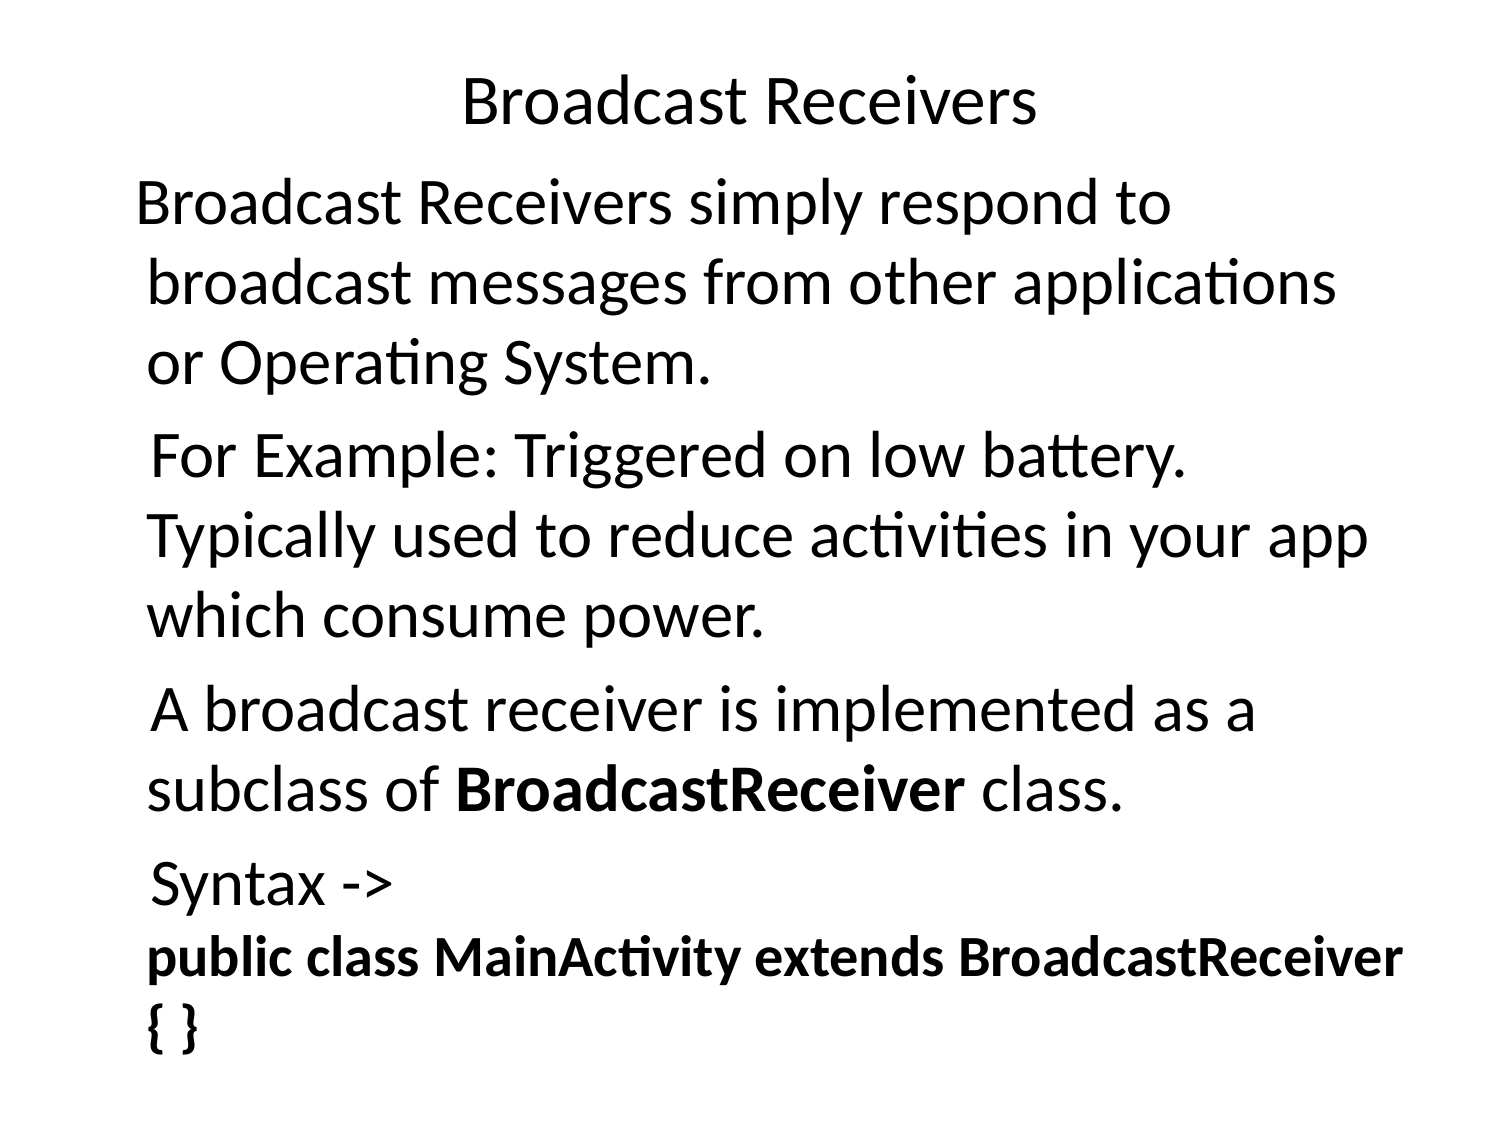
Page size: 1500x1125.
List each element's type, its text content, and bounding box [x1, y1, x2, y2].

title Broadcast Receivers [75, 45, 1425, 149]
list Broadcast Receivers simply respond to broadcast messages from other applications or Operating System. For Example: Triggered on low battery. Typically used to reduce activities in your app which consume power. A broadcast receiver is implemented as a subclass of BroadcastReceiver class. Syntax -> public class MainActivity extends BroadcastReceiver { } [75, 149, 1425, 1075]
